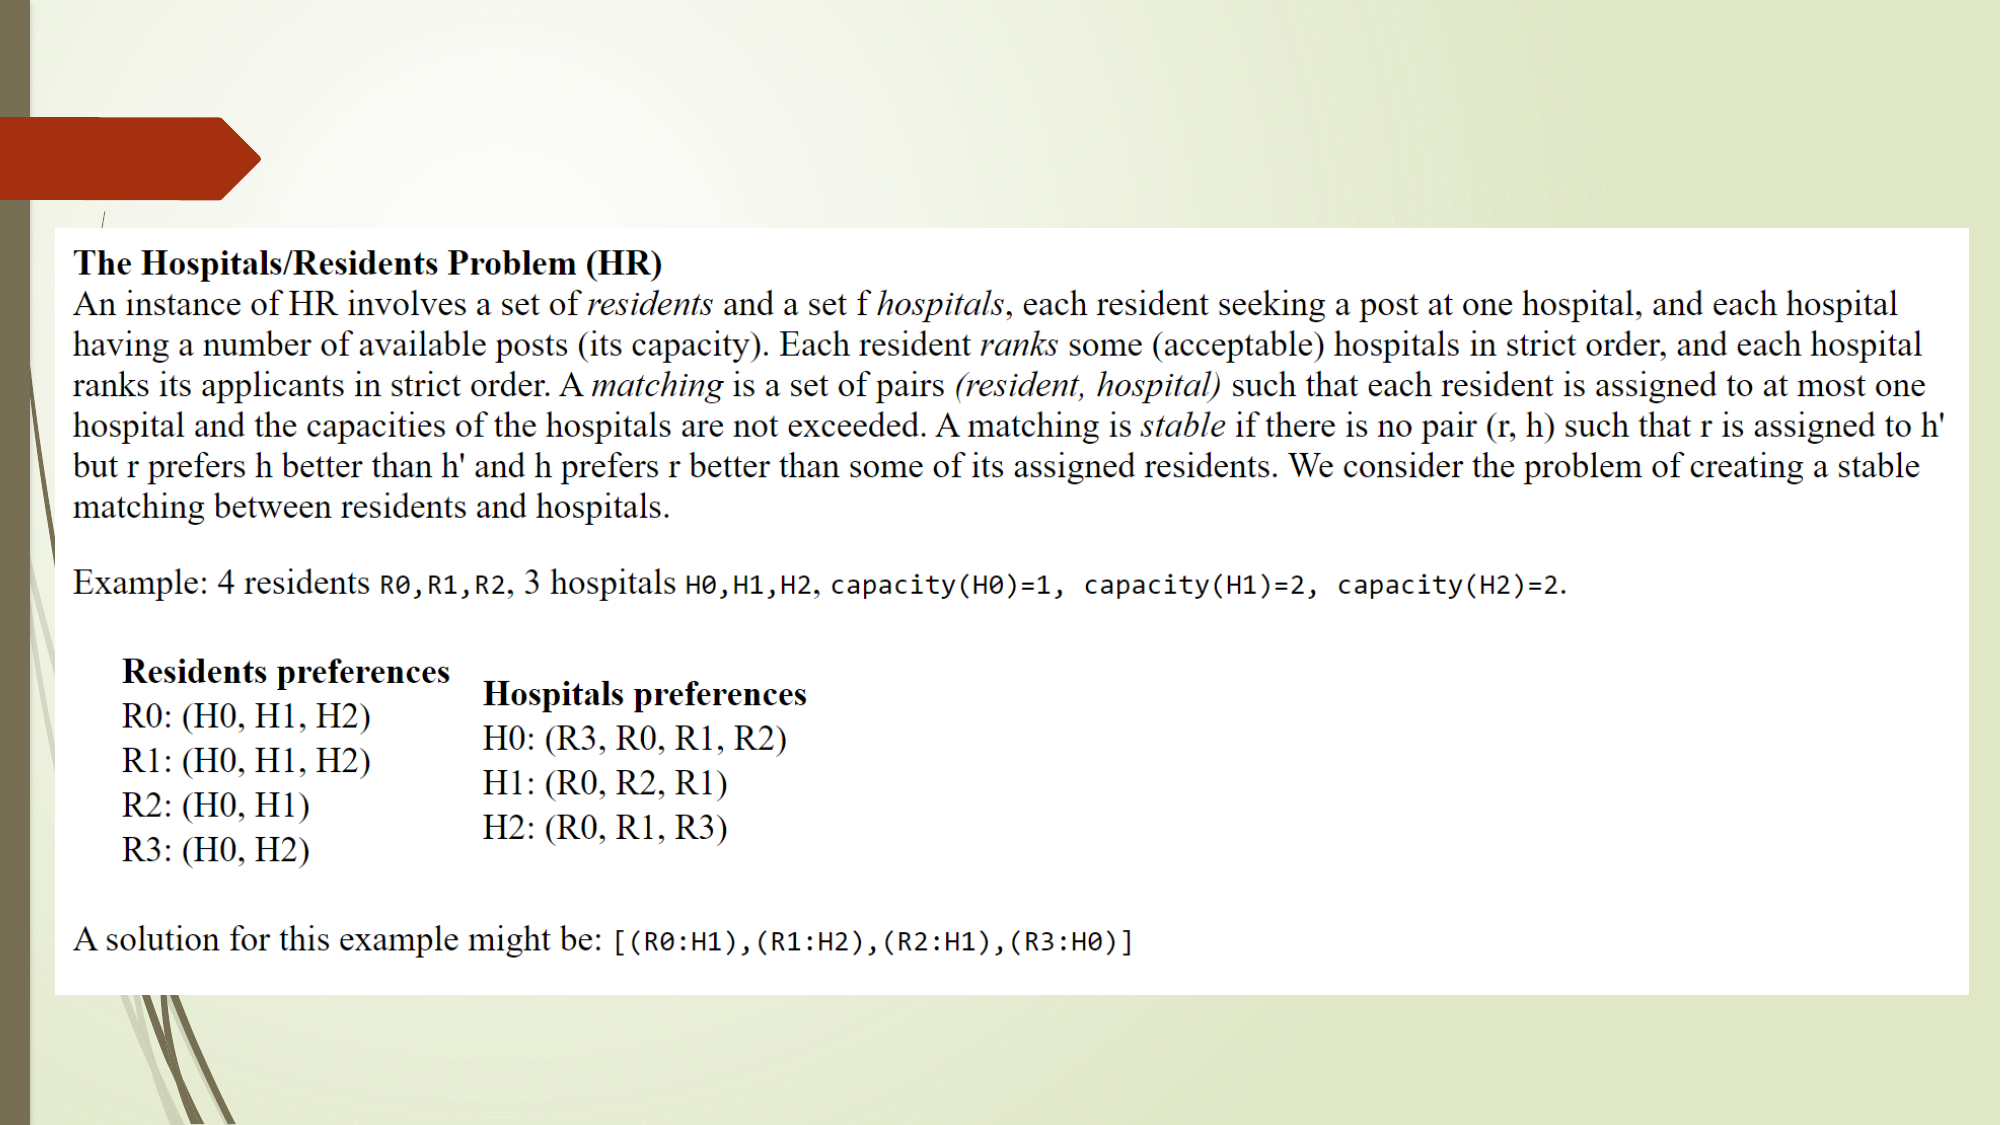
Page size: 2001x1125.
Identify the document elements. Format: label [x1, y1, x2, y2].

picture [55, 227, 1969, 996]
